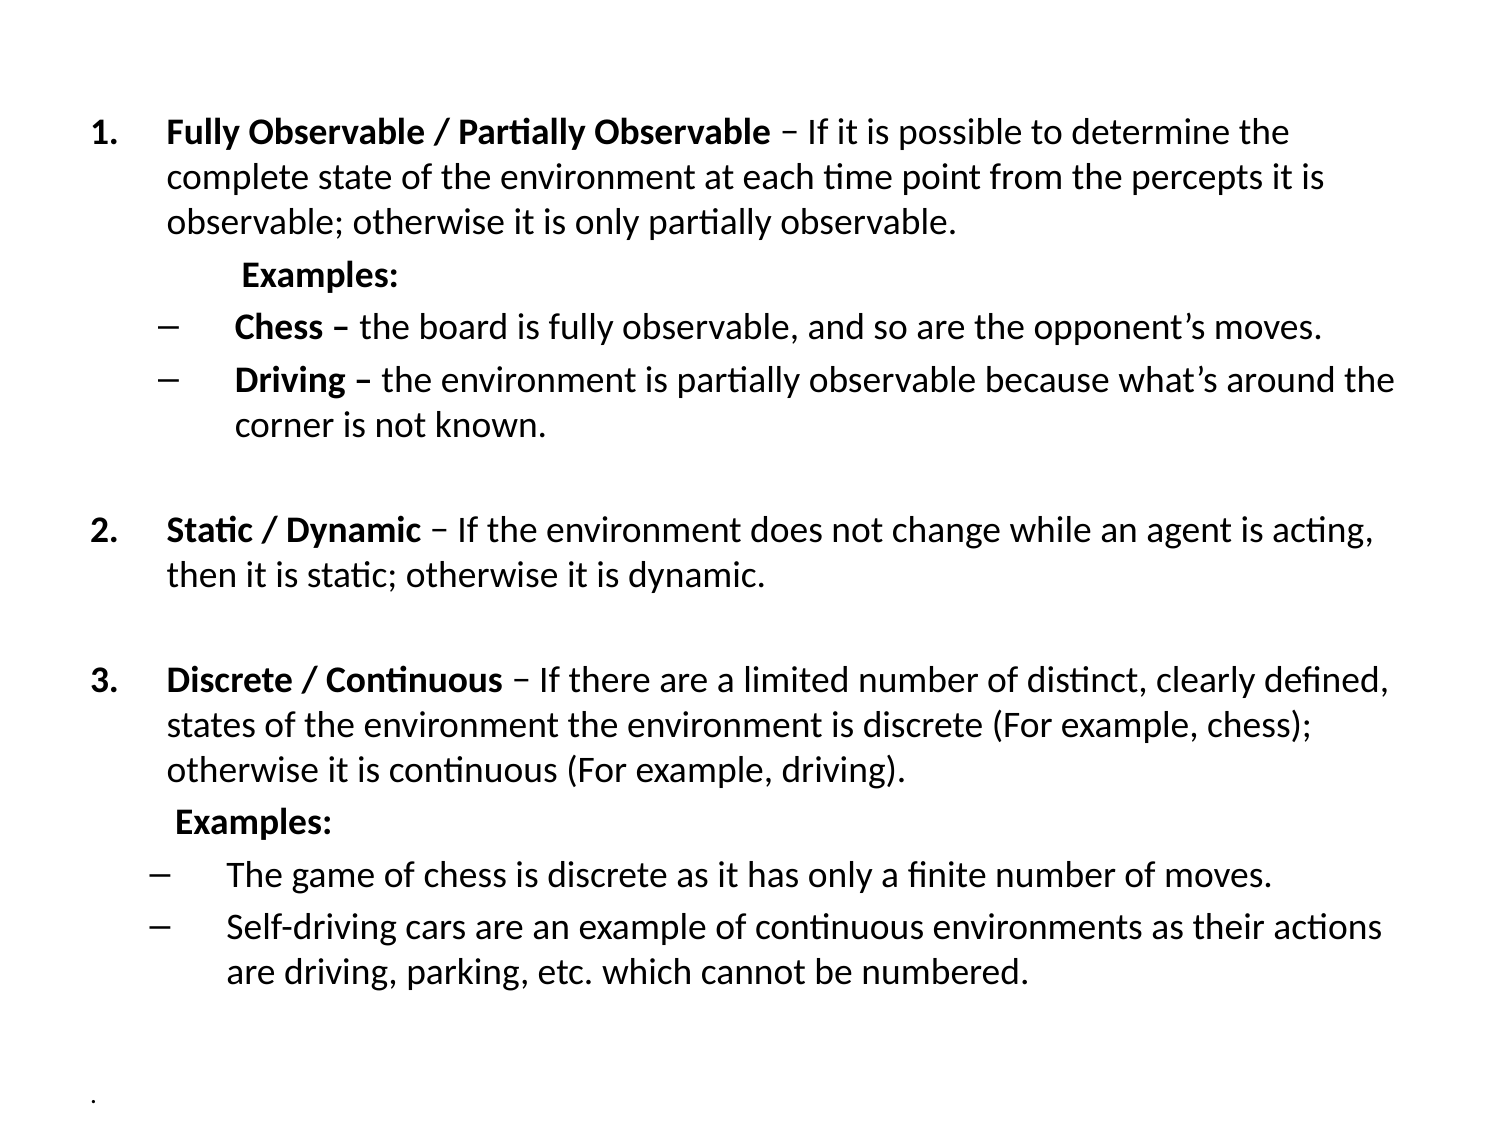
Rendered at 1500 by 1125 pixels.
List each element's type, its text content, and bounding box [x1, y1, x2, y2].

list Fully Observable / Partially Observable − If it is possible to determine the complete state of the environment at each time point from the percepts it is observable; otherwise it is only partially observable. Examples: Chess – the board is fully observable, and so are the opponent’s moves. Driving – the environment is partially observable because what’s around the corner is not known. Static / Dynamic − If the environment does not change while an agent is acting, then it is static; otherwise it is dynamic. Discrete / Continuous − If there are a limited number of distinct, clearly defined, states of the environment the environment is discrete (For example, chess); otherwise it is continuous (For example, driving). Examples: The game of chess is discrete as it has only a finite number of moves. Self-driving cars are an example of continuous environments as their actions are driving, parking, etc. which cannot be numbered. . [75, 99, 1425, 1125]
